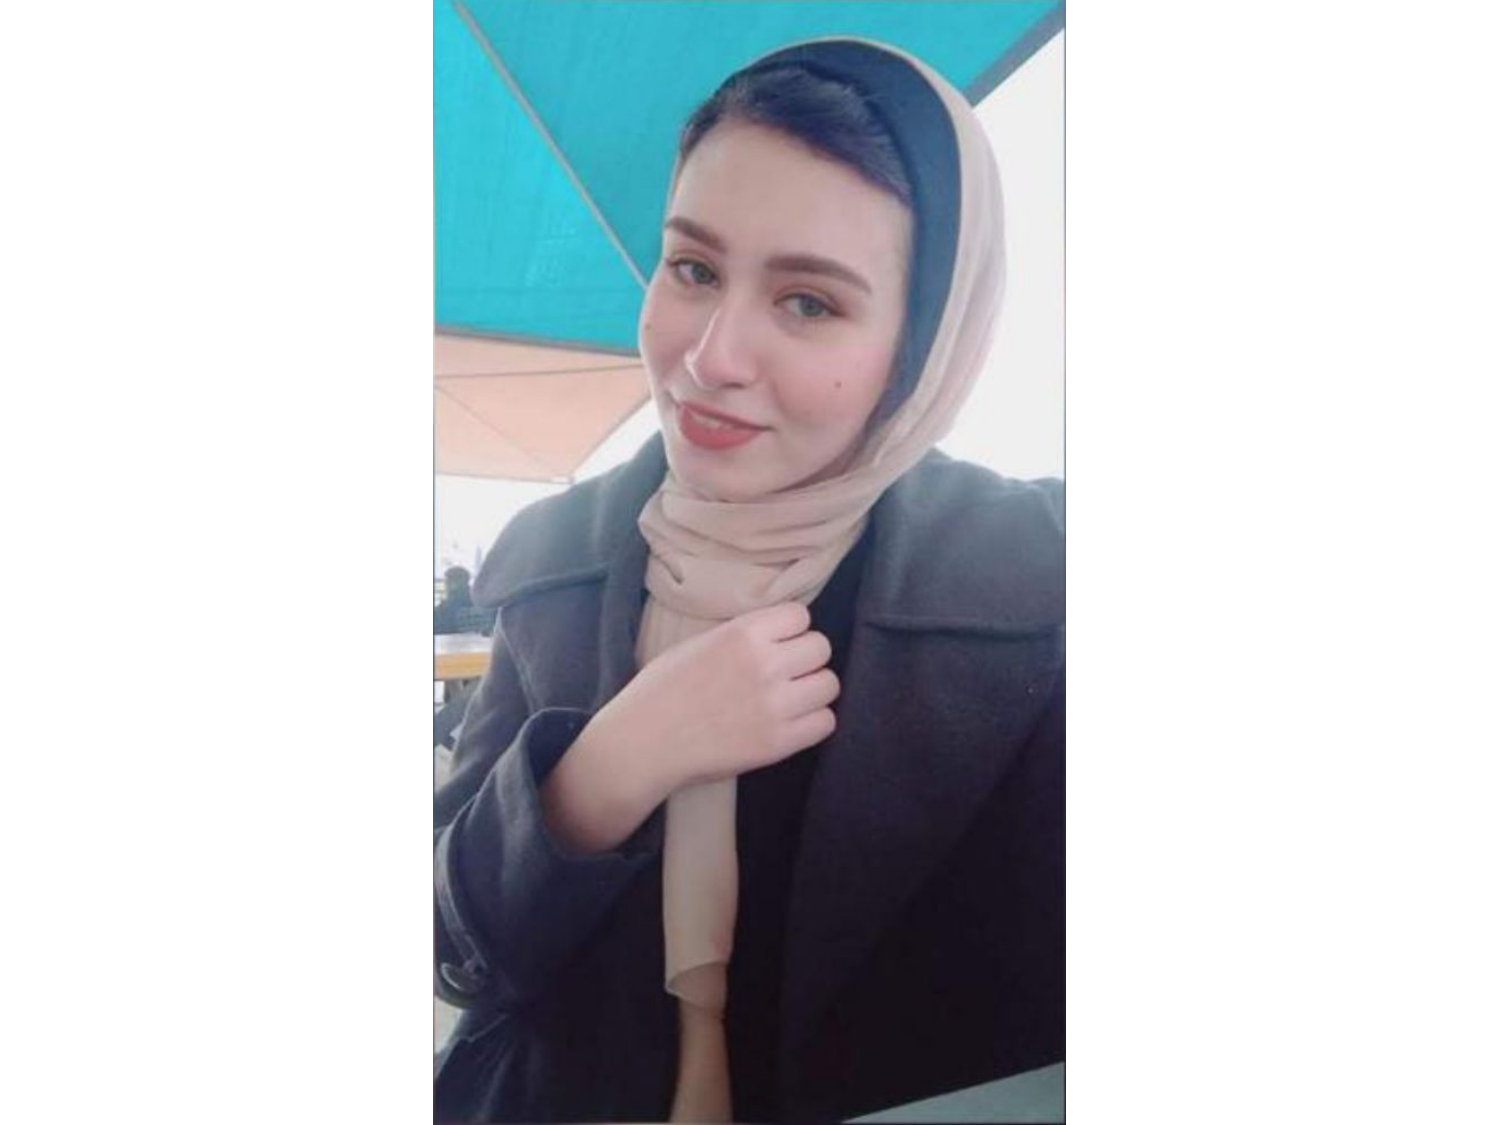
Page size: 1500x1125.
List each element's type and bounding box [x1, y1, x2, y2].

picture [433, 0, 1067, 1125]
